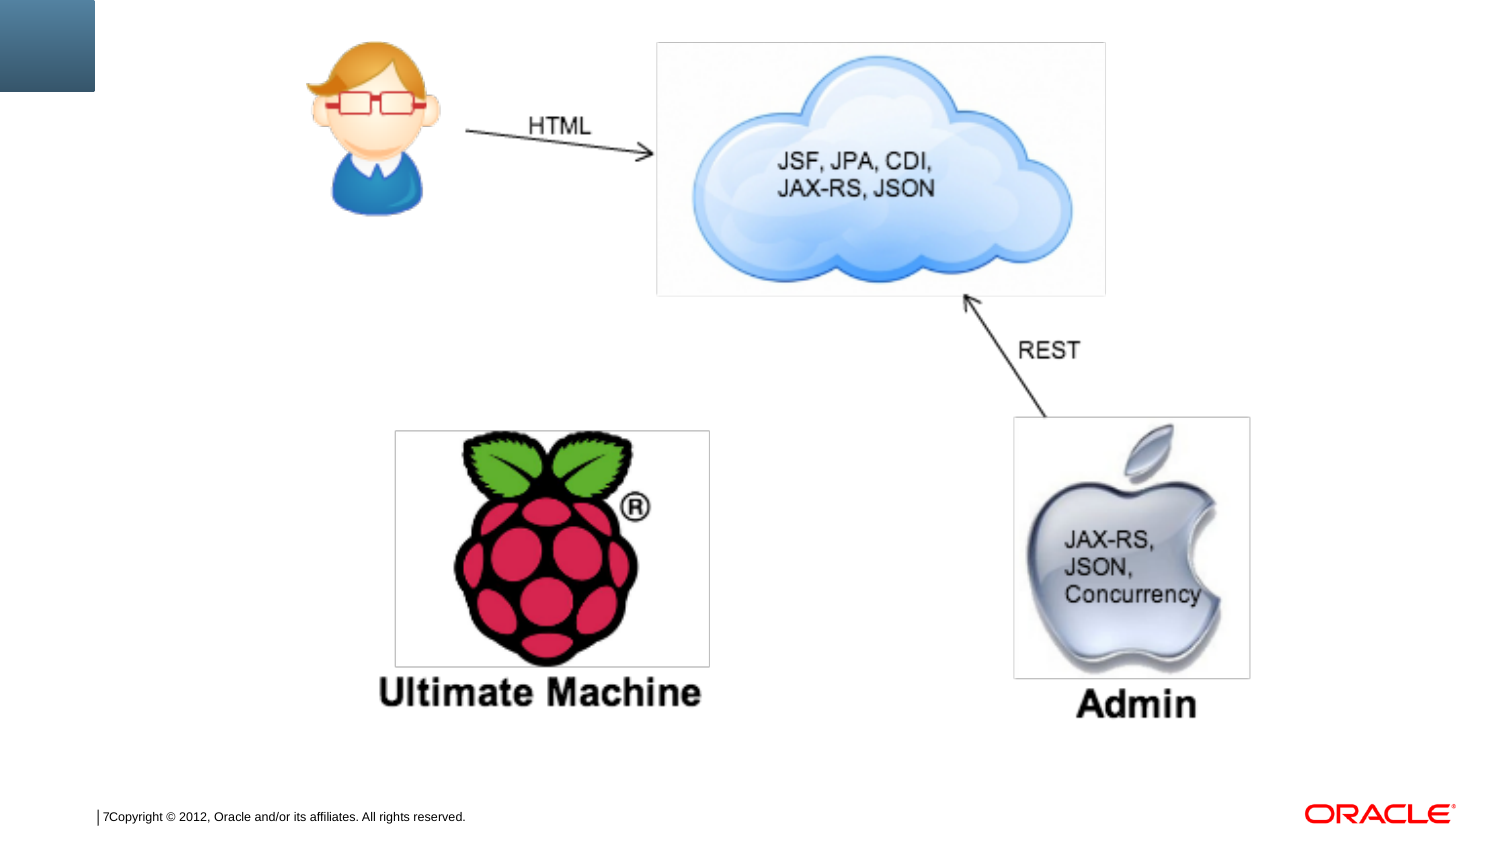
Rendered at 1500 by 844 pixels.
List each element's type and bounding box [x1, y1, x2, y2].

picture [1286, 785, 1469, 842]
list [131, 41, 1483, 767]
